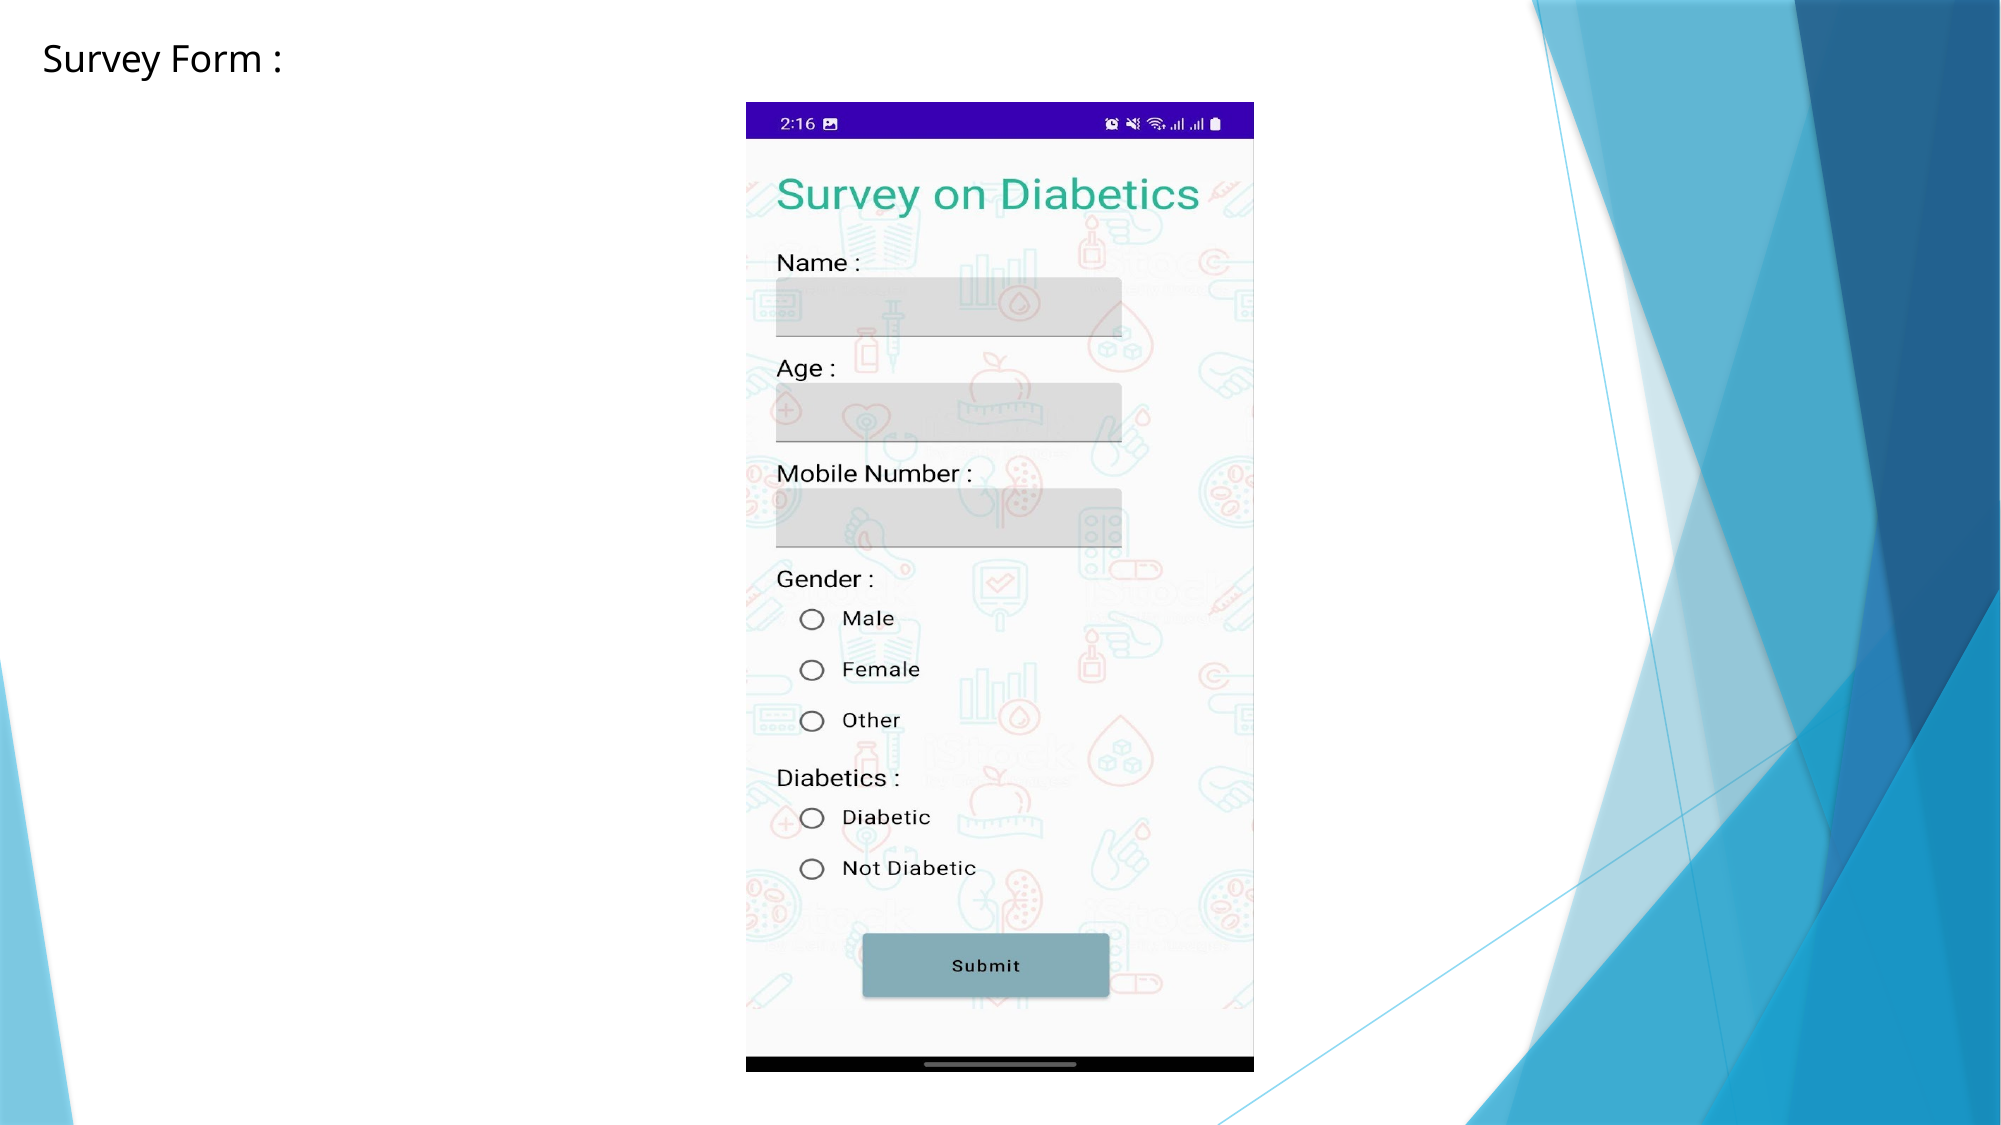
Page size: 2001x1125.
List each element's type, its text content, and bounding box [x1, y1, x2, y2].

text_box Survey Form : [27, 27, 1113, 88]
picture [746, 102, 1254, 1072]
